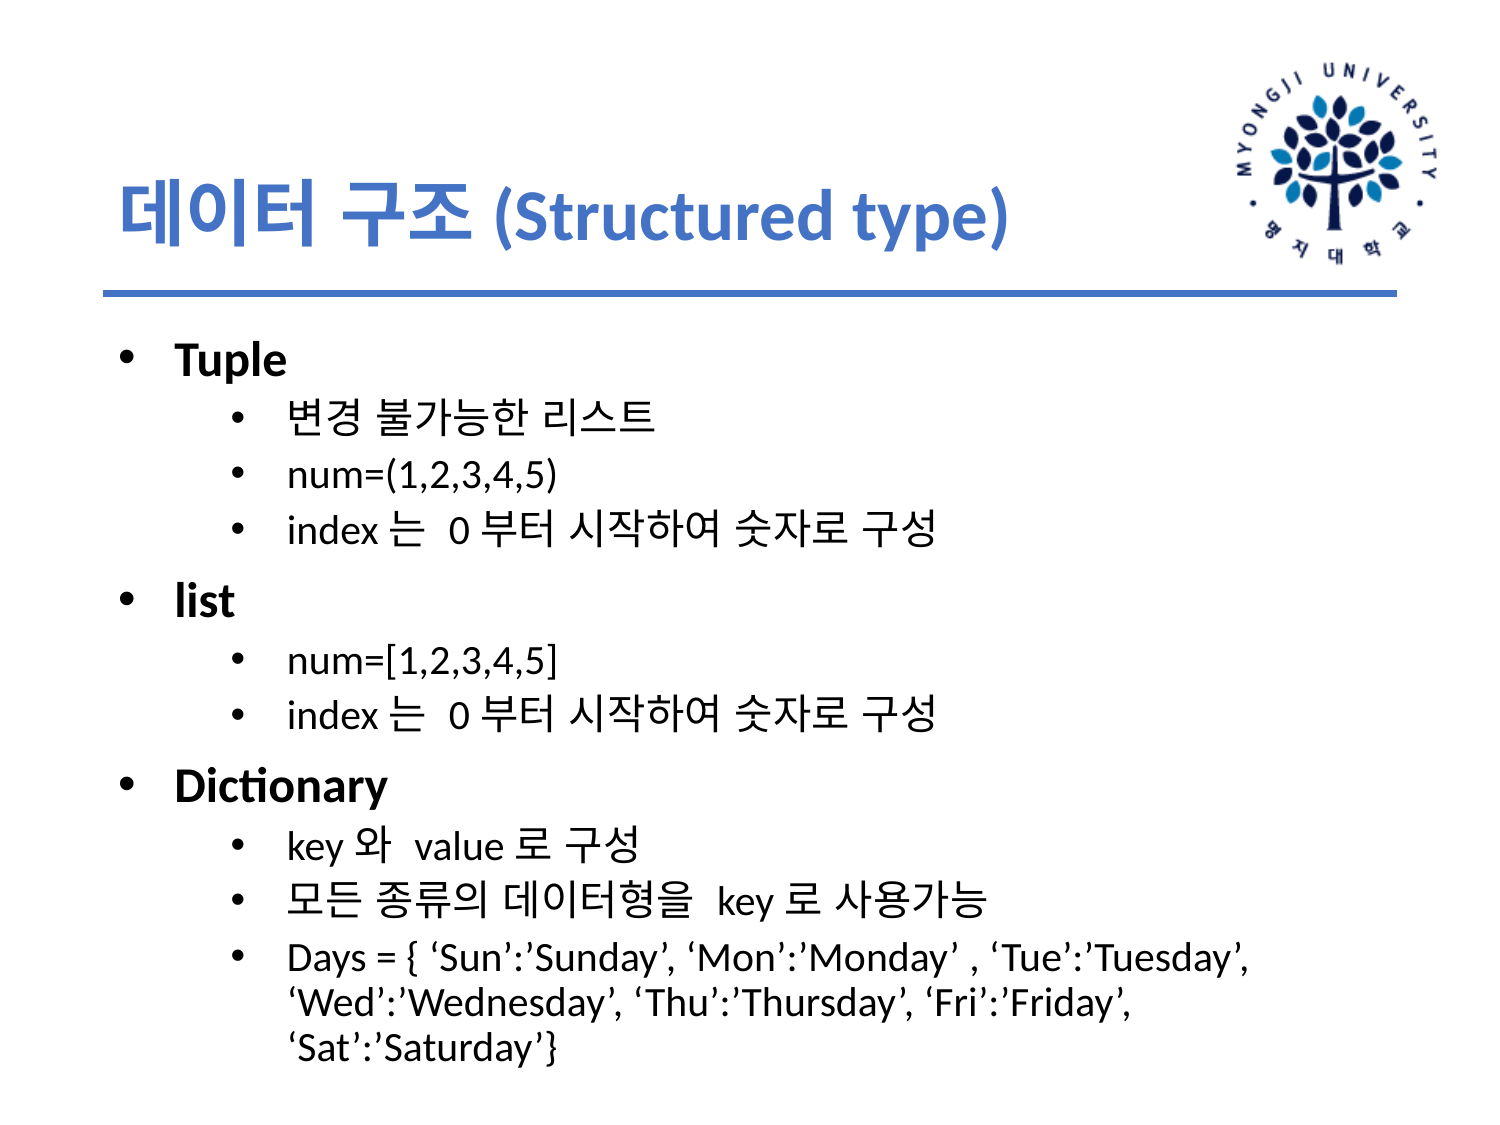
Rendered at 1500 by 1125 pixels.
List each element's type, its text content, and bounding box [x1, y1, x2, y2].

picture [1214, 41, 1465, 295]
list Tuple 변경 불가능한 리스트 num=(1,2,3,4,5) index는 0부터 시작하여 숫자로 구성 list num=[1,2,3,4,5] index는 0부터 시작하여 숫자로 구성 Dictionary key와 value로 구성 모든 종류의 데이터형을 key로 사용가능 Days = { ‘Sun’:’Sunday’, ‘Mon’:’Monday’ , ‘Tue’:’Tuesday’, ‘Wed’:’Wednesday’, ‘Thu’:’Thursday’, ‘Fri’:’Friday’, ‘Sat’:’Saturday’} [103, 325, 1397, 1098]
title 데이터 구조(Structured type) [103, 107, 1397, 325]
